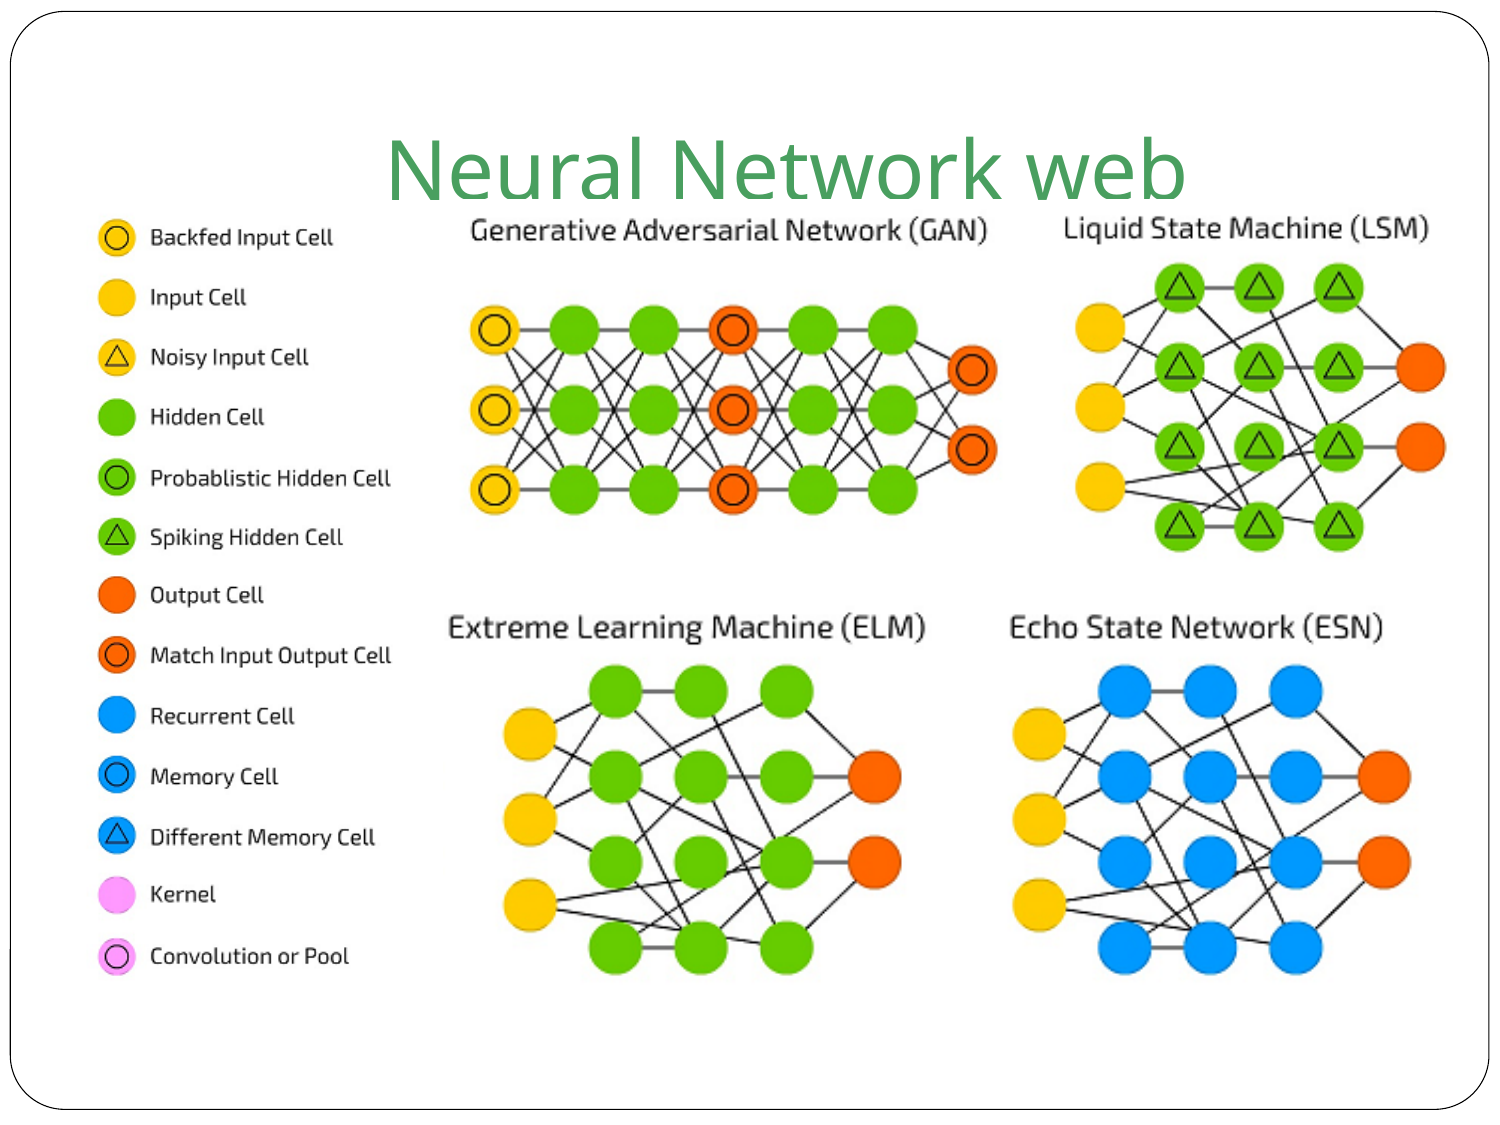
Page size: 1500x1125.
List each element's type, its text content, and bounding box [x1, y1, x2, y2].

picture [1055, 199, 1454, 567]
picture [443, 596, 1442, 992]
picture [80, 210, 400, 983]
title Neural Network web [149, 9, 1425, 233]
picture [454, 199, 1016, 552]
